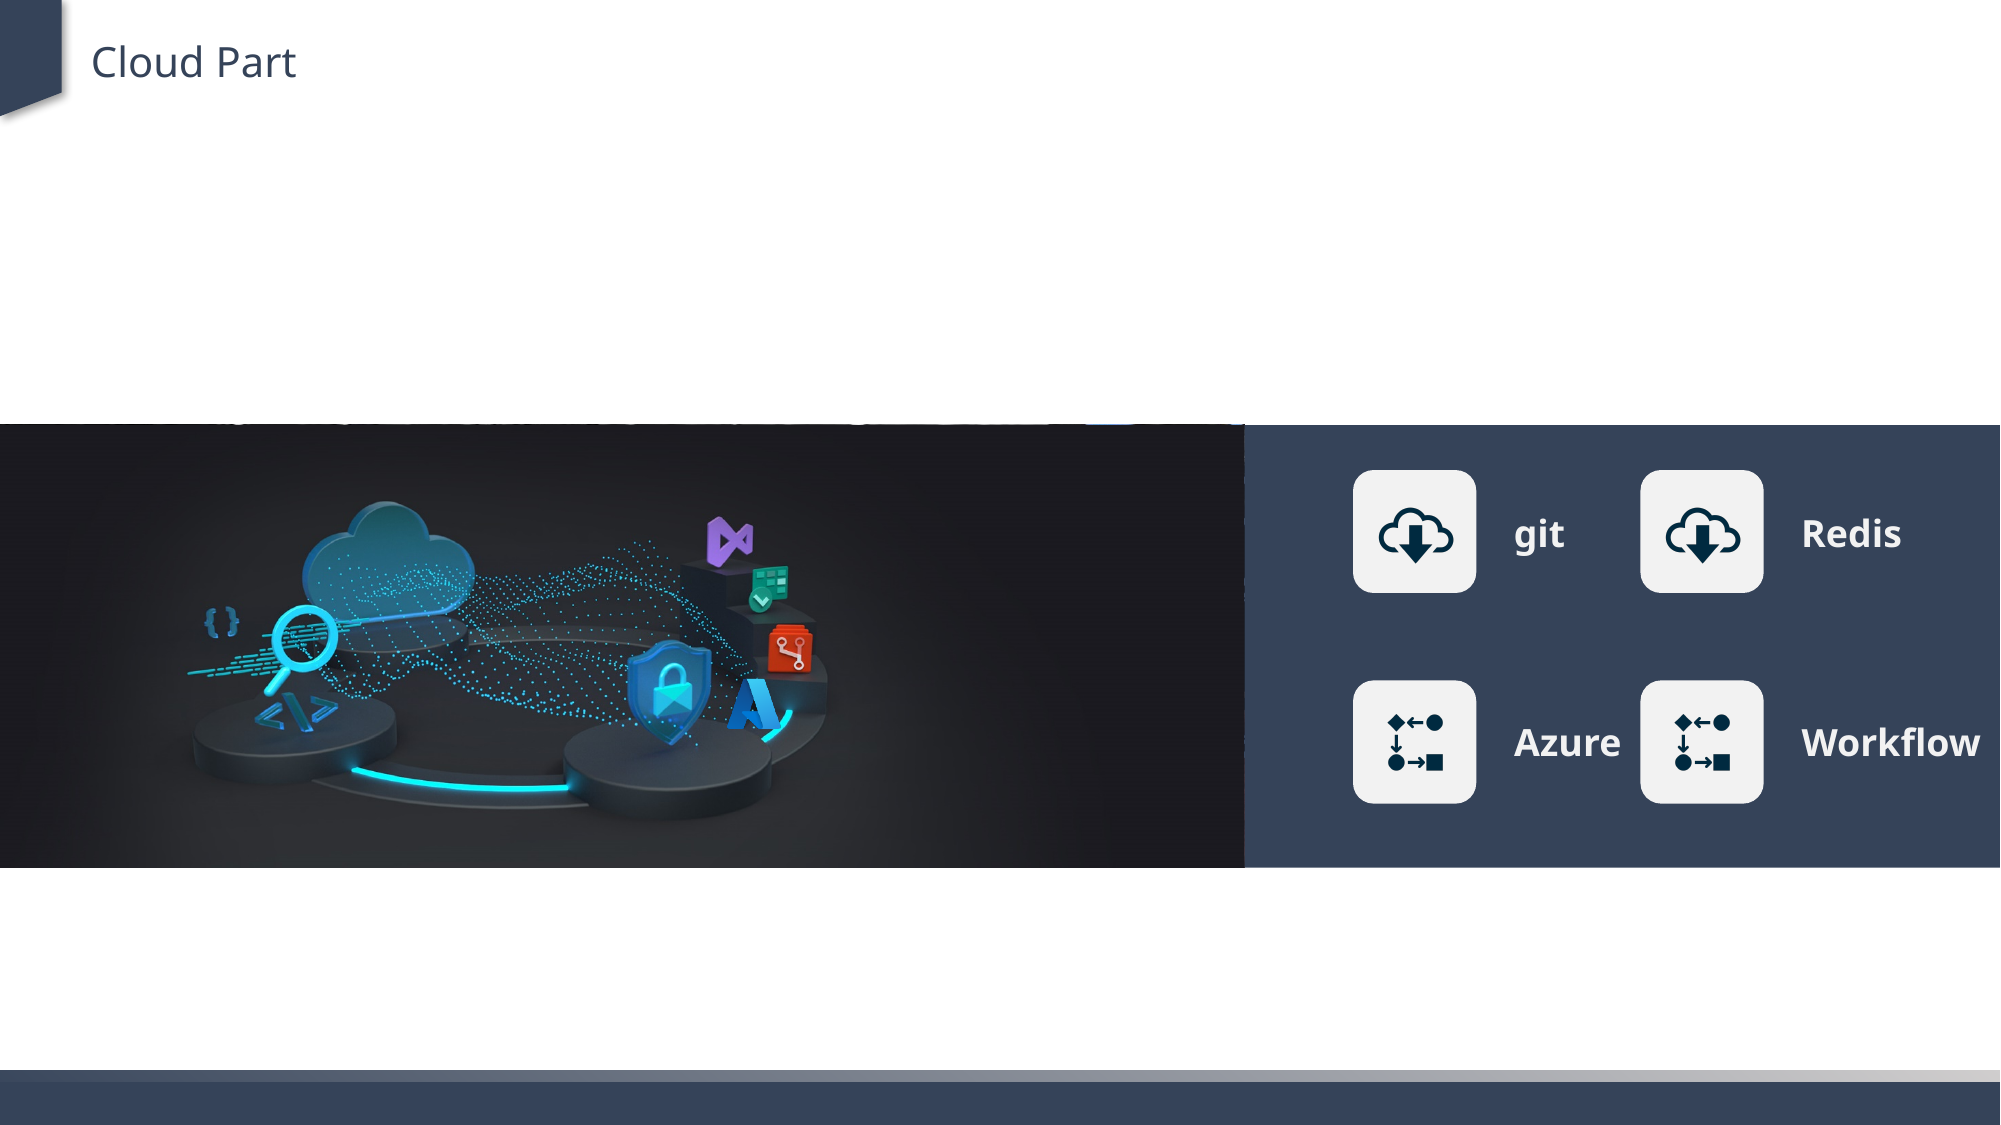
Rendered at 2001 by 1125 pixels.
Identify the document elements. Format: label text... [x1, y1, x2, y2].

text_box git [1499, 503, 1640, 563]
text_box [1353, 470, 1477, 593]
text_box [0, 1081, 2000, 1125]
picture [1663, 703, 1741, 781]
picture [0, 424, 1245, 868]
picture [1377, 497, 1455, 574]
text_box Azure [1499, 711, 1640, 772]
text_box [1243, 424, 2000, 869]
text_box Redis [1786, 503, 1967, 563]
text_box [0, 1069, 2000, 1081]
text_box Workflow [1786, 711, 2000, 772]
text_box [0, 0, 62, 117]
text_box [1640, 680, 1764, 804]
text_box Cloud Part [76, 28, 312, 94]
text_box [1353, 680, 1477, 804]
picture [1664, 497, 1742, 574]
picture [1376, 703, 1454, 781]
text_box [1640, 470, 1764, 593]
